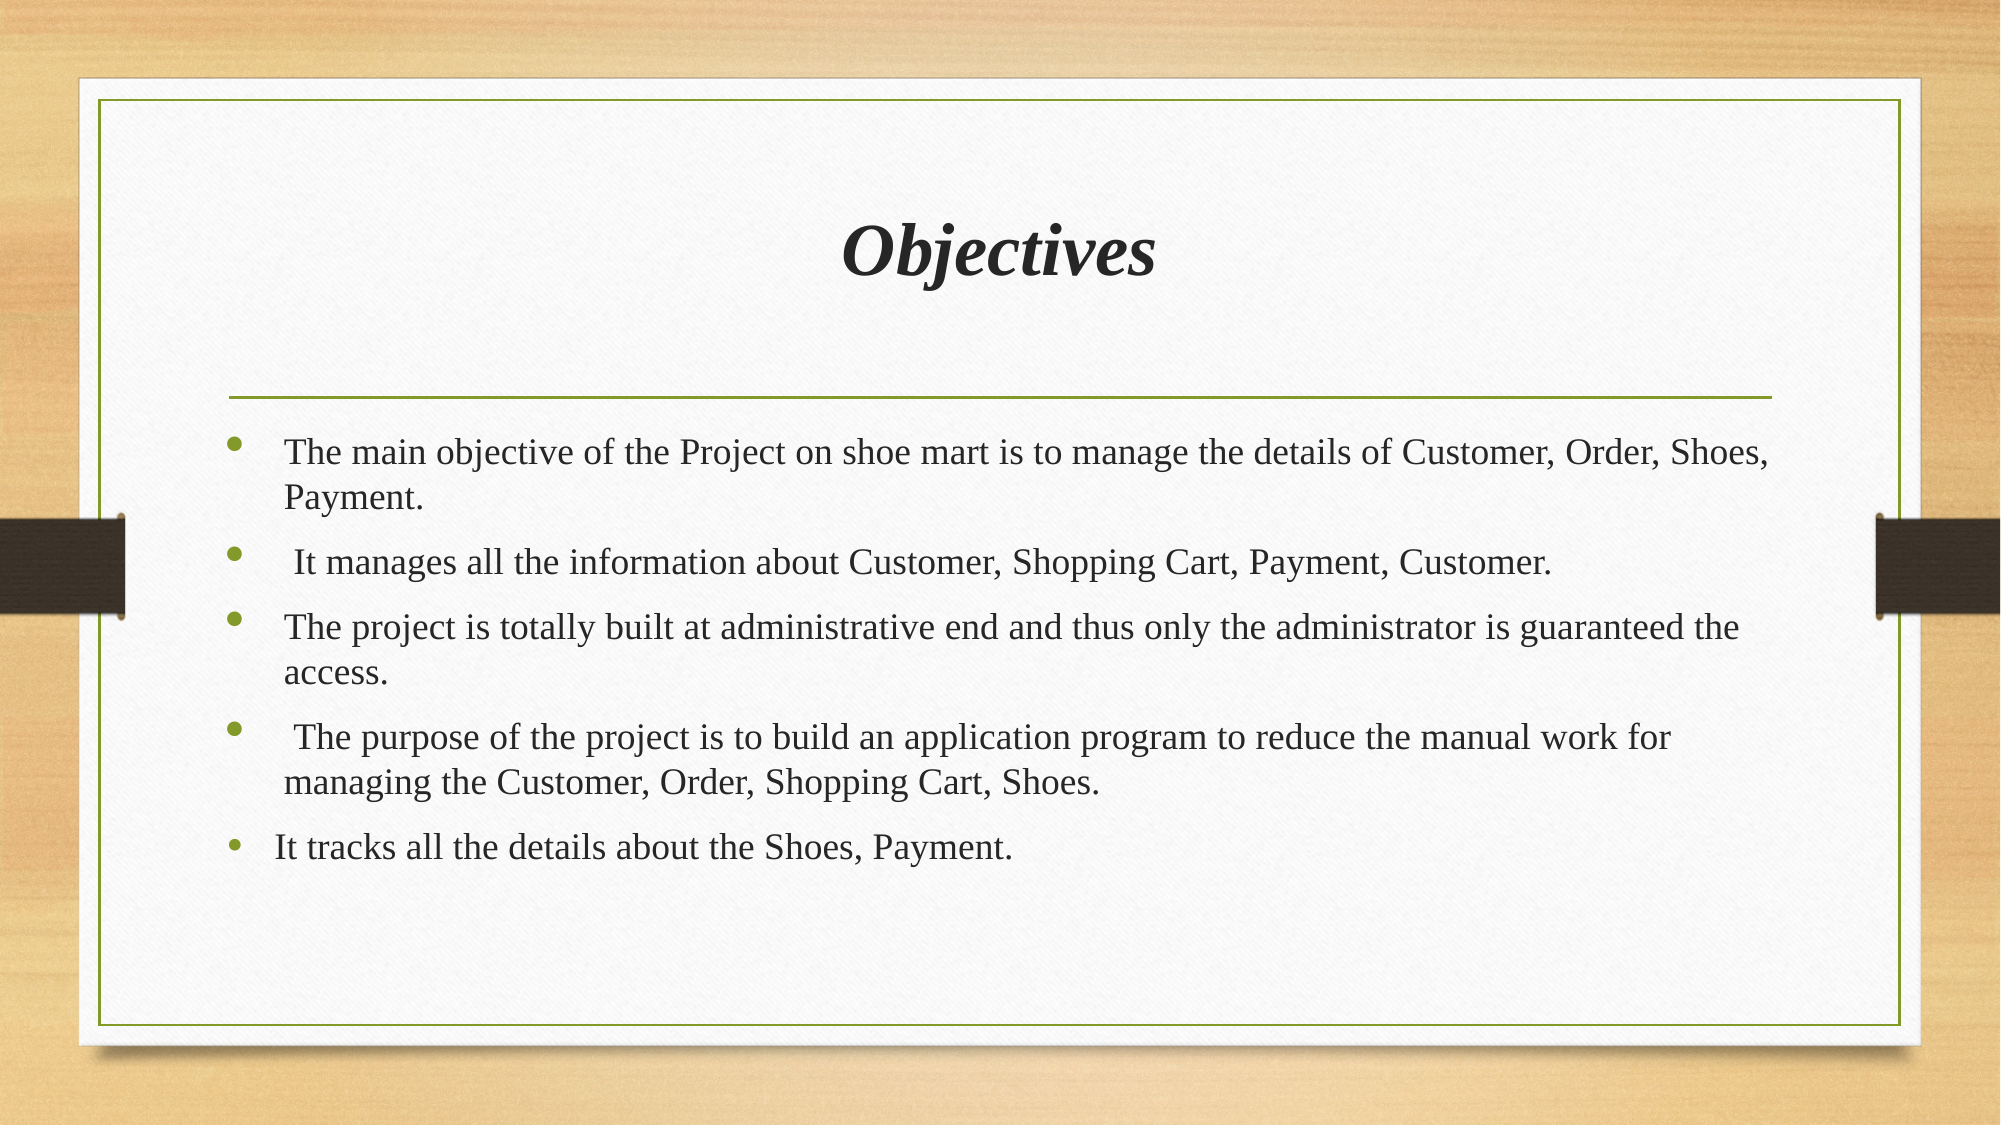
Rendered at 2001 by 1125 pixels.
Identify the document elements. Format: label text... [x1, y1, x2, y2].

list The main objective of the Project on shoe mart is to manage the details of Customer, Order, Shoes, Payment. It manages all the information about Customer, Shopping Cart, Payment, Customer. The project is totally built at administrative end and thus only the administrator is guaranteed the access. The purpose of the project is to build an application program to reduce the manual work for managing the Customer, Order, Shopping Cart, Shoes. It tracks all the details about the Shoes, Payment. [212, 419, 1788, 964]
title Objectives [212, 161, 1788, 375]
picture [0, 0, 2001, 1125]
